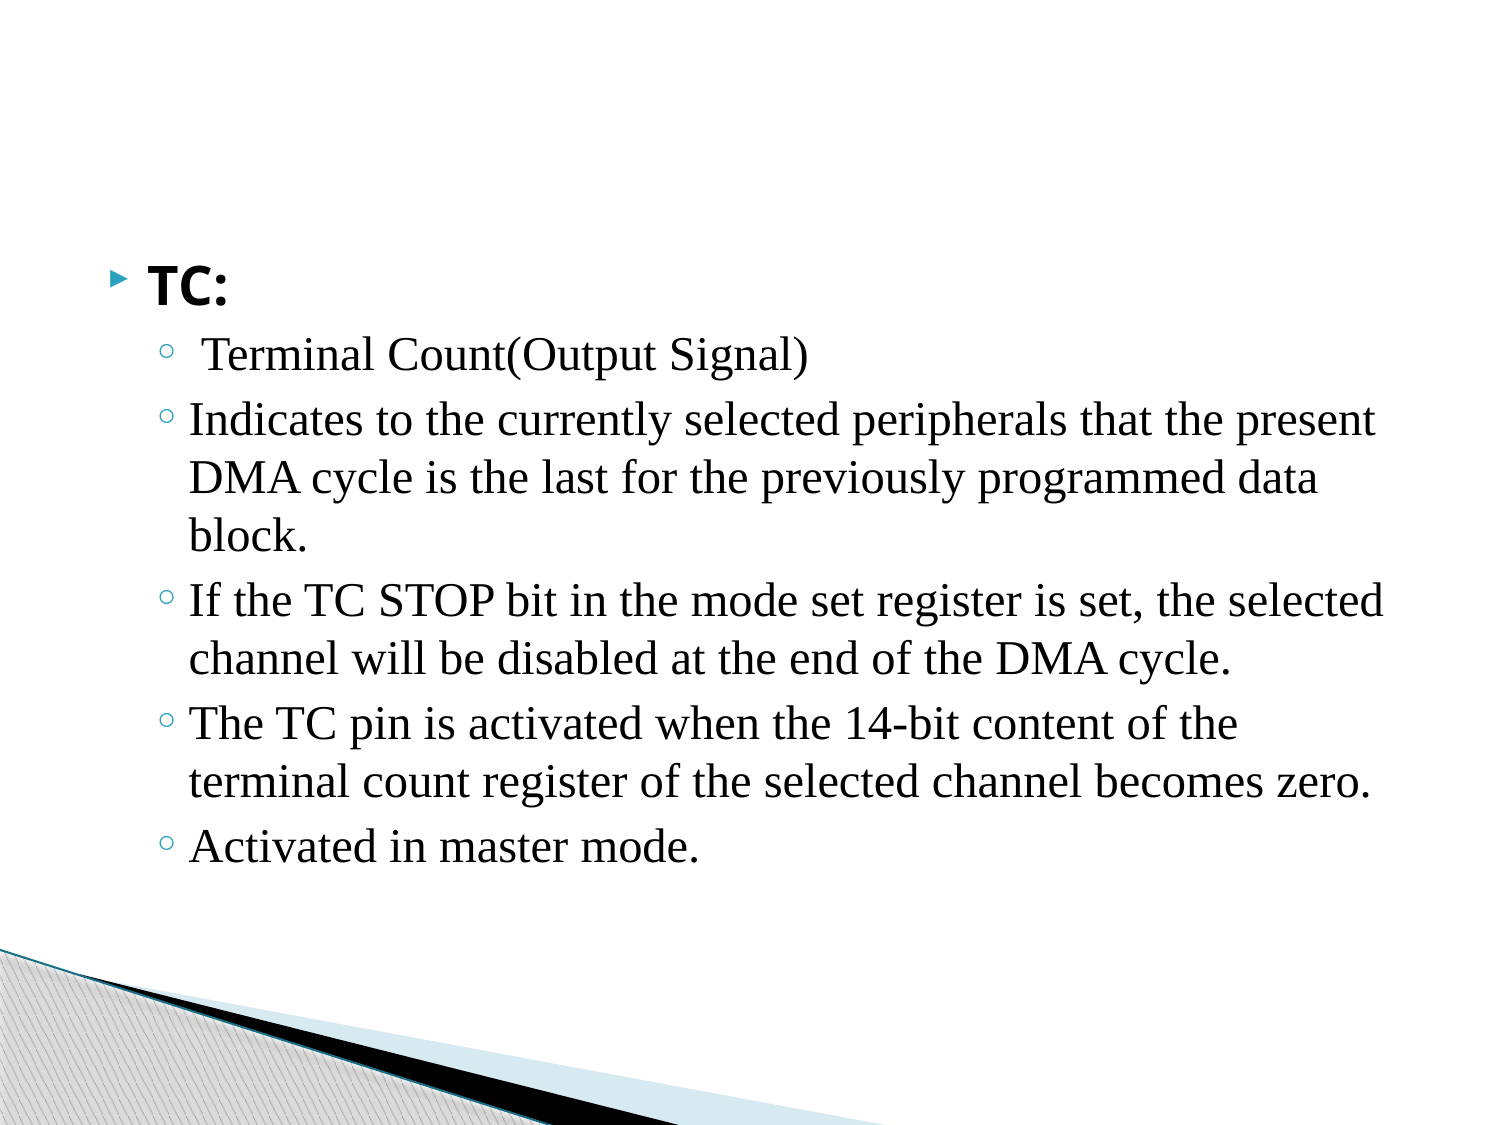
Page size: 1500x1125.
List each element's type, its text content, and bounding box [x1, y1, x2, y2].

list TC: Terminal Count(Output Signal) Indicates to the currently selected peripherals that the present DMA cycle is the last for the previously programmed data block. If the TC STOP bit in the mode set register is set, the selected channel will be disabled at the end of the DMA cycle. The TC pin is activated when the 14-bit content of the terminal count register of the selected channel becomes zero. Activated in master mode. [75, 243, 1425, 986]
